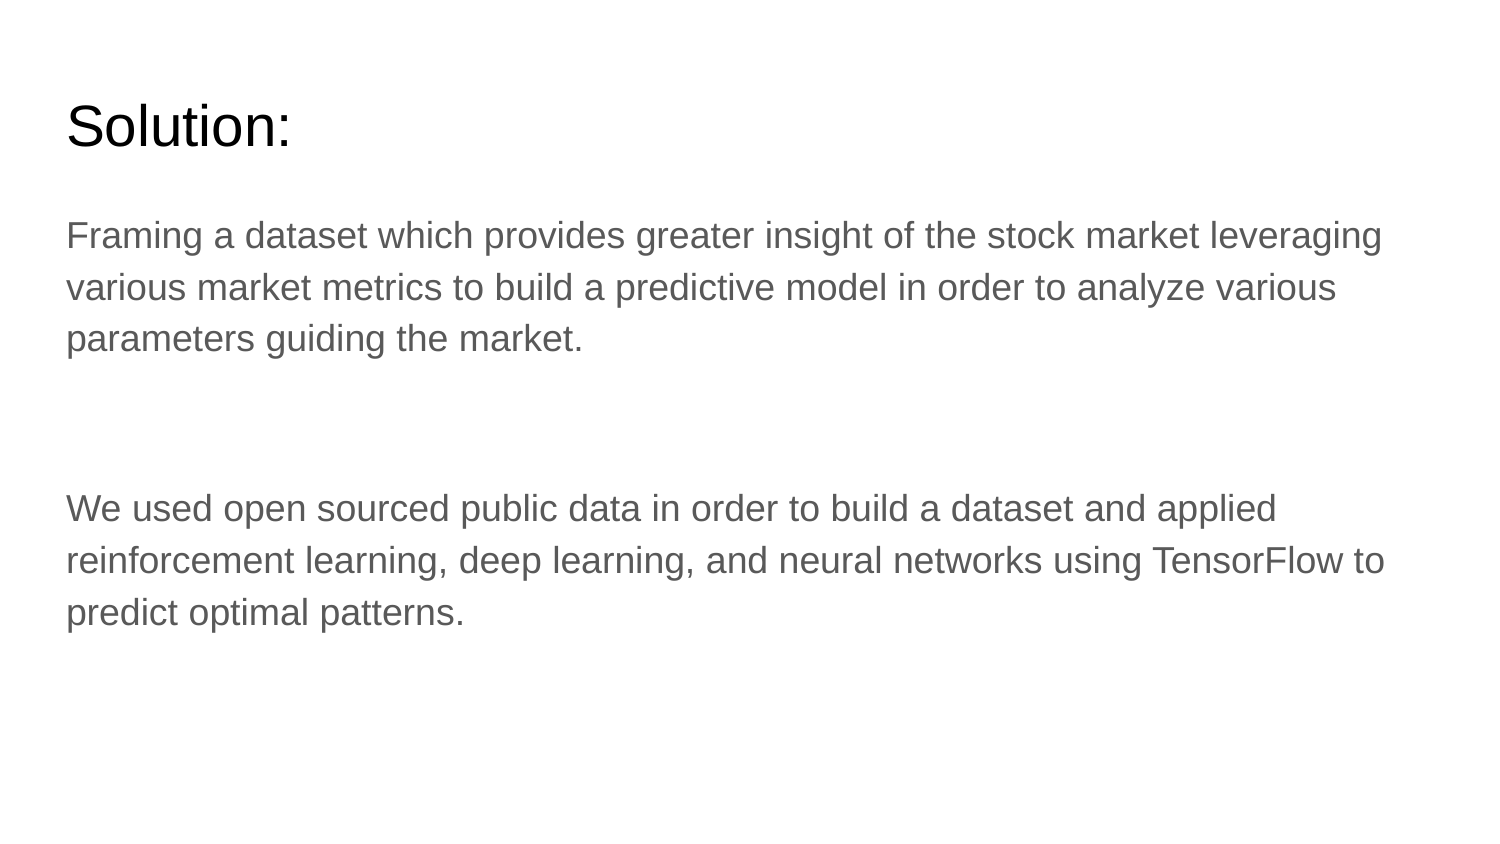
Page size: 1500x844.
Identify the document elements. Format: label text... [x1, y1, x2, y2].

title Solution: [51, 72, 1449, 167]
list Framing a dataset which provides greater insight of the stock market leveraging various market metrics to build a predictive model in order to analyze various parameters guiding the market. We used open sourced public data in order to build a dataset and applied reinforcement learning, deep learning, and neural networks using TensorFlow to predict optimal patterns. [51, 189, 1449, 750]
